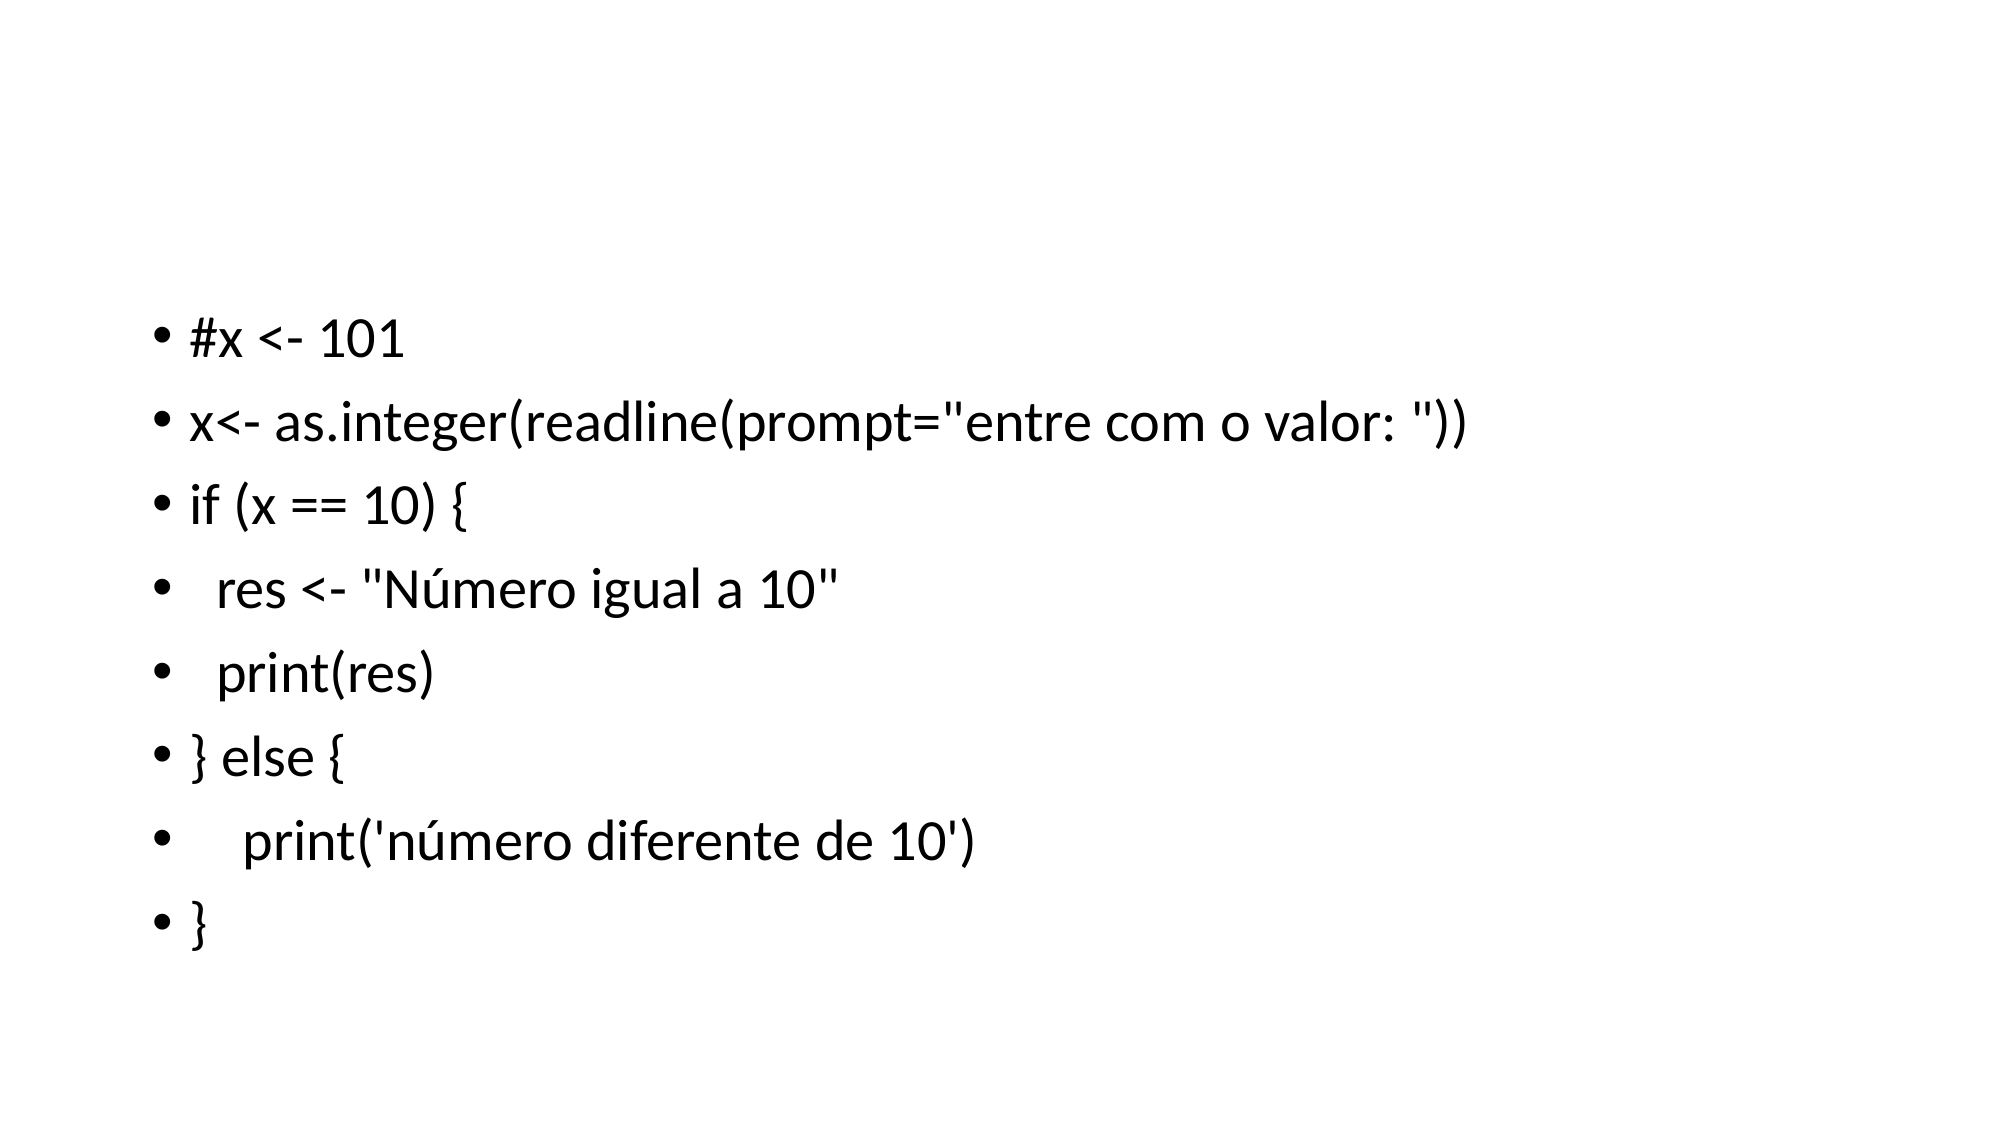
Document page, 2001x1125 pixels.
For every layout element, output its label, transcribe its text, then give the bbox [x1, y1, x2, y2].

list #x <- 101 x<- as.integer(readline(prompt="entre com o valor: ")) if (x == 10) { res <- "Número igual a 10" print(res) } else { print('número diferente de 10') } [137, 299, 1863, 1014]
